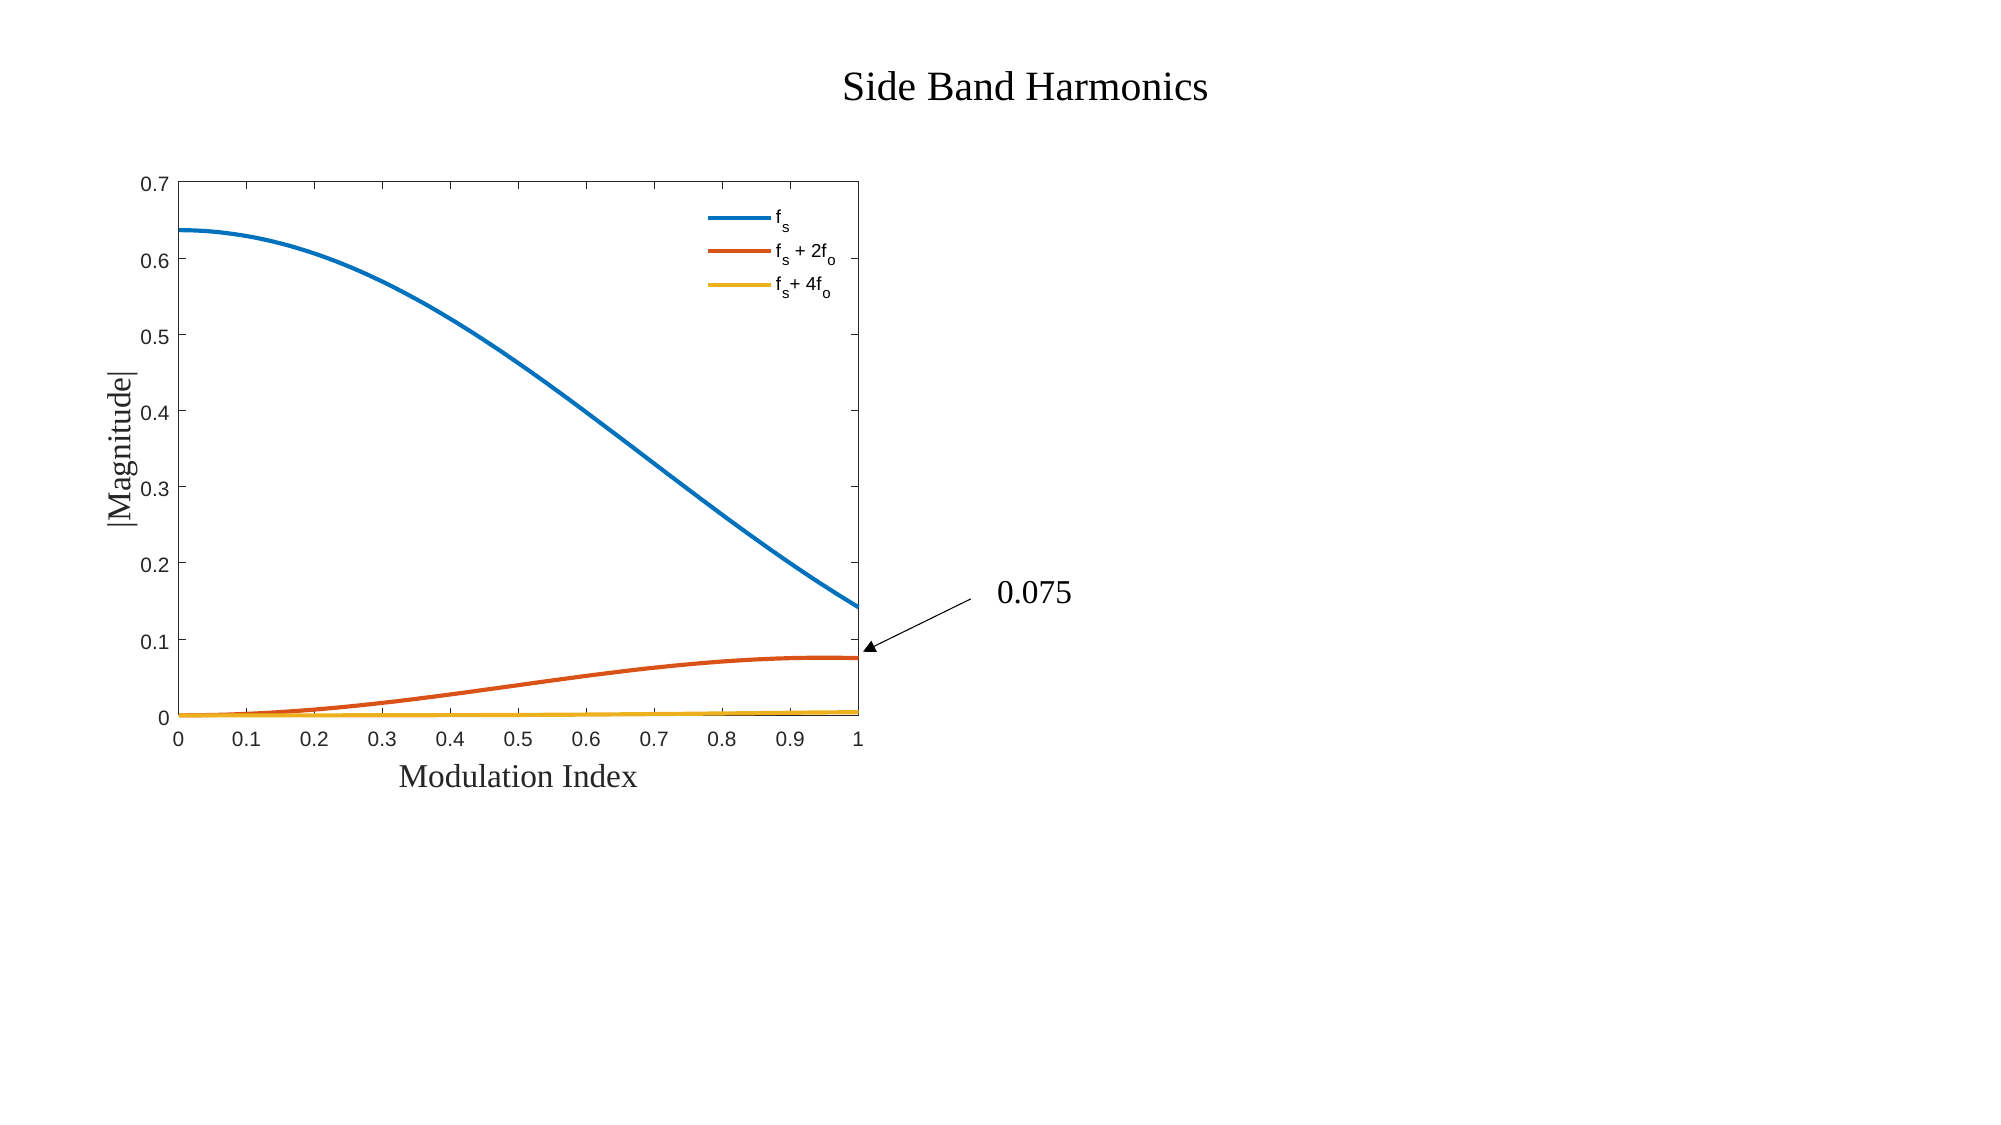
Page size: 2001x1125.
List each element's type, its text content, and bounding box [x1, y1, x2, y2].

picture [64, 132, 940, 790]
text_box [862, 598, 971, 652]
text_box Side Band Harmonics [827, 51, 1820, 116]
text_box 0.075 [982, 562, 1109, 618]
